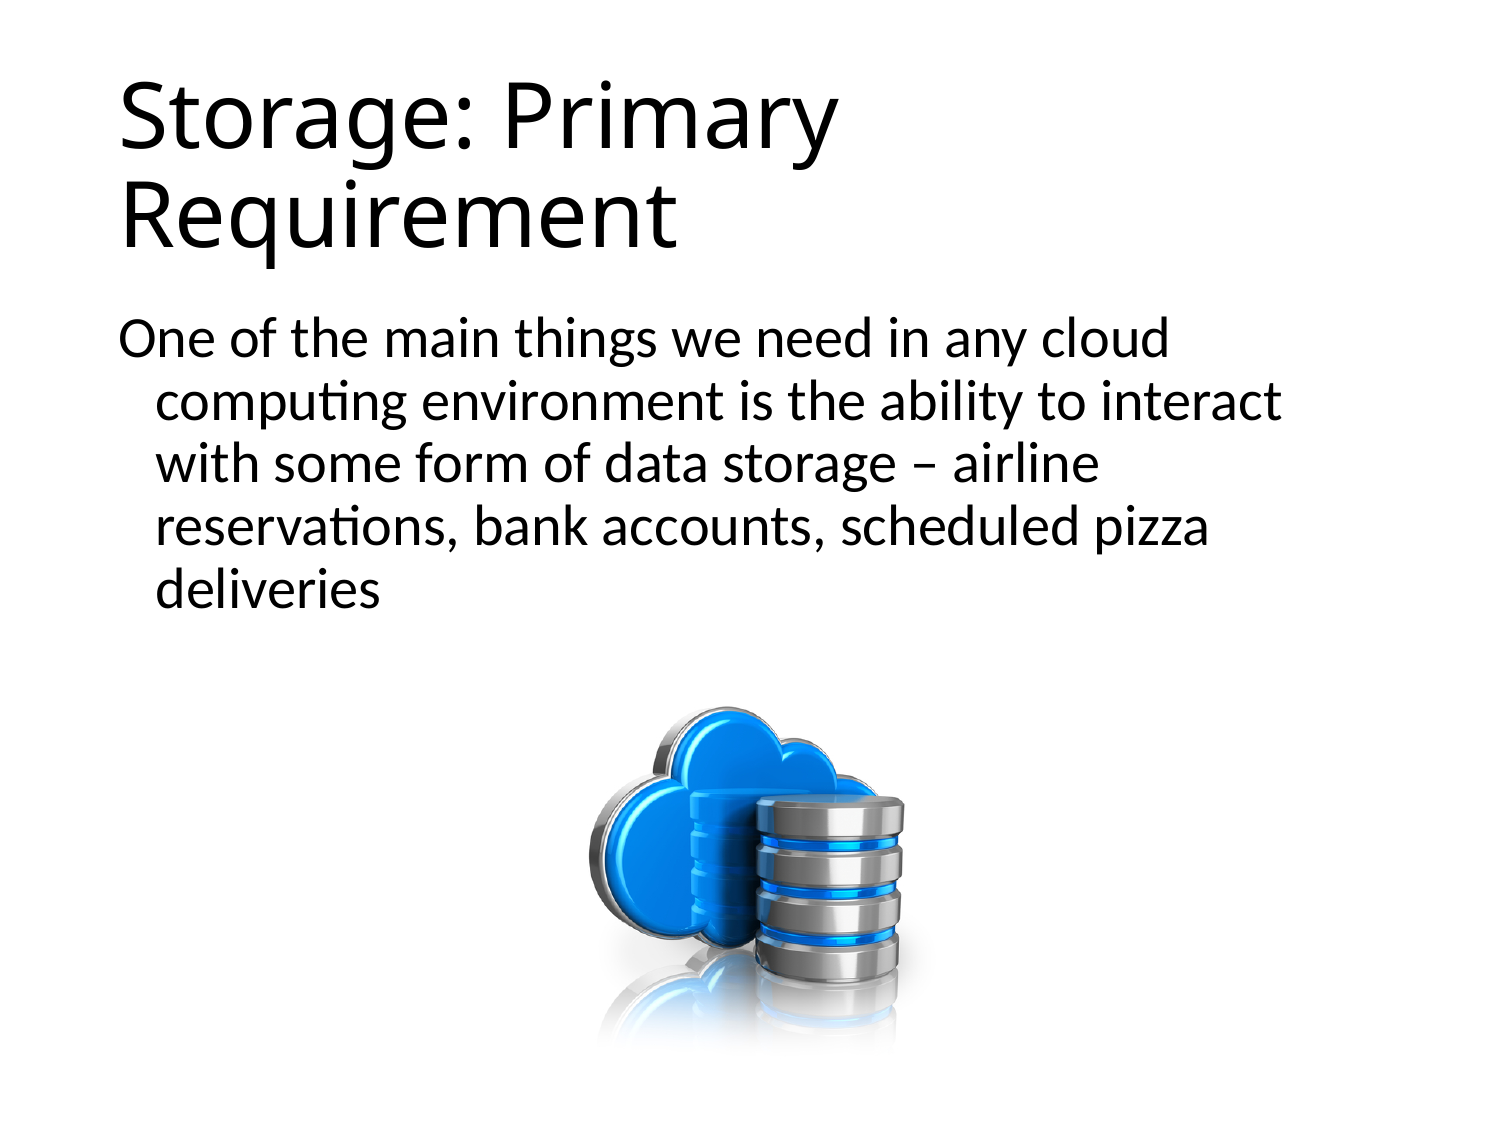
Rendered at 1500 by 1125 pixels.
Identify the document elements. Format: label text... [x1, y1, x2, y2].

title Storage: Primary Requirement [103, 59, 1397, 278]
picture [556, 685, 944, 1066]
list One of the main things we need in any cloud computing environment is the ability to interact with some form of data storage – airline reservations, bank accounts, scheduled pizza deliveries [103, 299, 1397, 1014]
